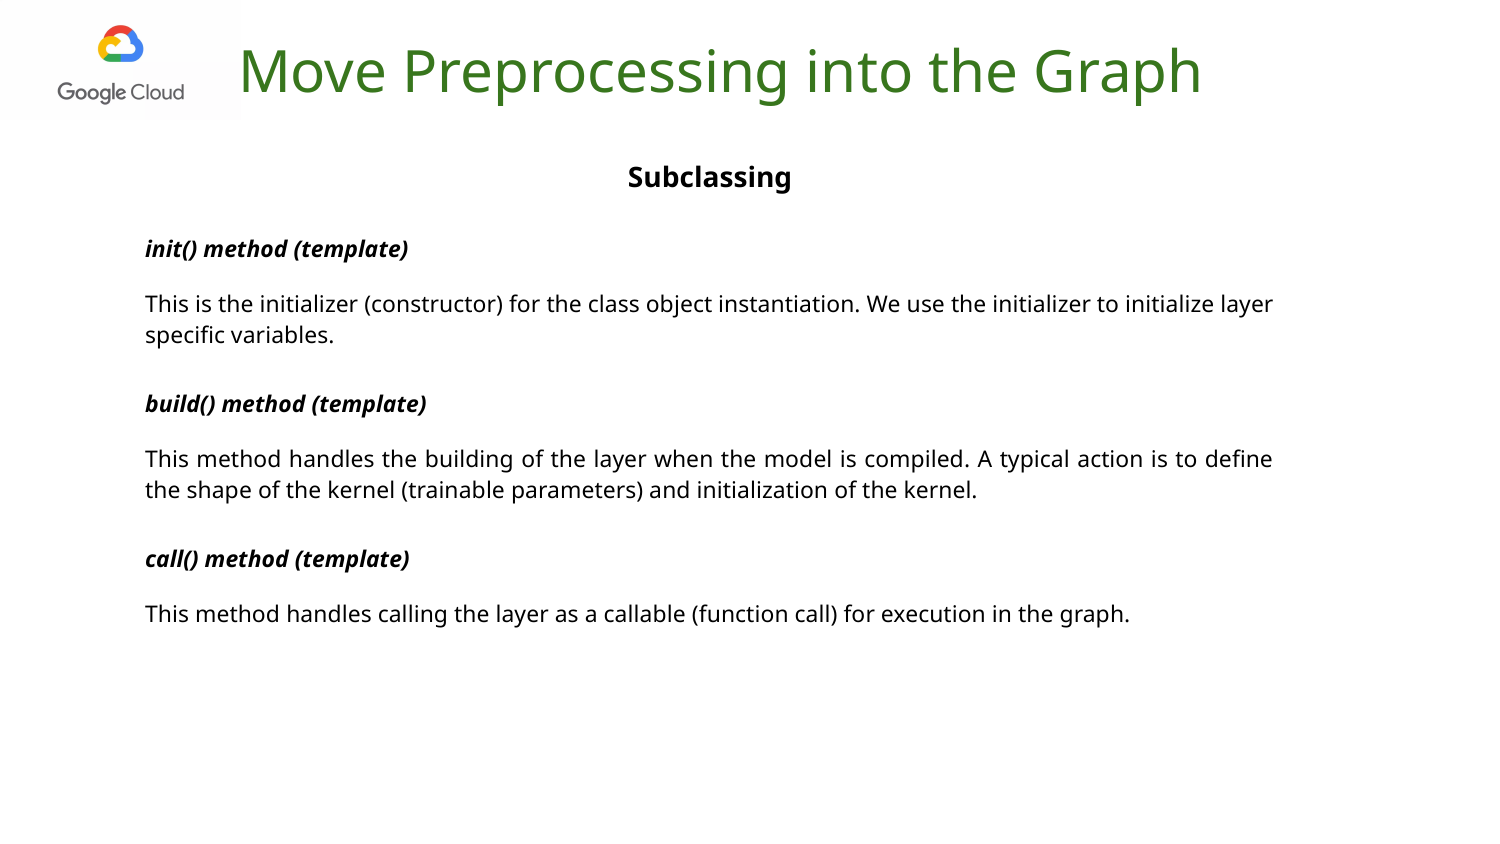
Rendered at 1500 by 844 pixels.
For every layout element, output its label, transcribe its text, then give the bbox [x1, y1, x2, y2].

picture [0, 0, 241, 121]
text_box Subclassing init() method (template) This is the initializer (constructor) for the class object instantiation. We use the initializer to initialize layer specific variables. build() method (template) This method handles the building of the layer when the model is compiled. A typical action is to define the shape of the kernel (trainable parameters) and initialization of the kernel. call() method (template) This method handles calling the layer as a callable (function call) for execution in the graph. [130, 139, 1291, 732]
subtitle Move Preprocessing into the Graph [22, 19, 1420, 150]
